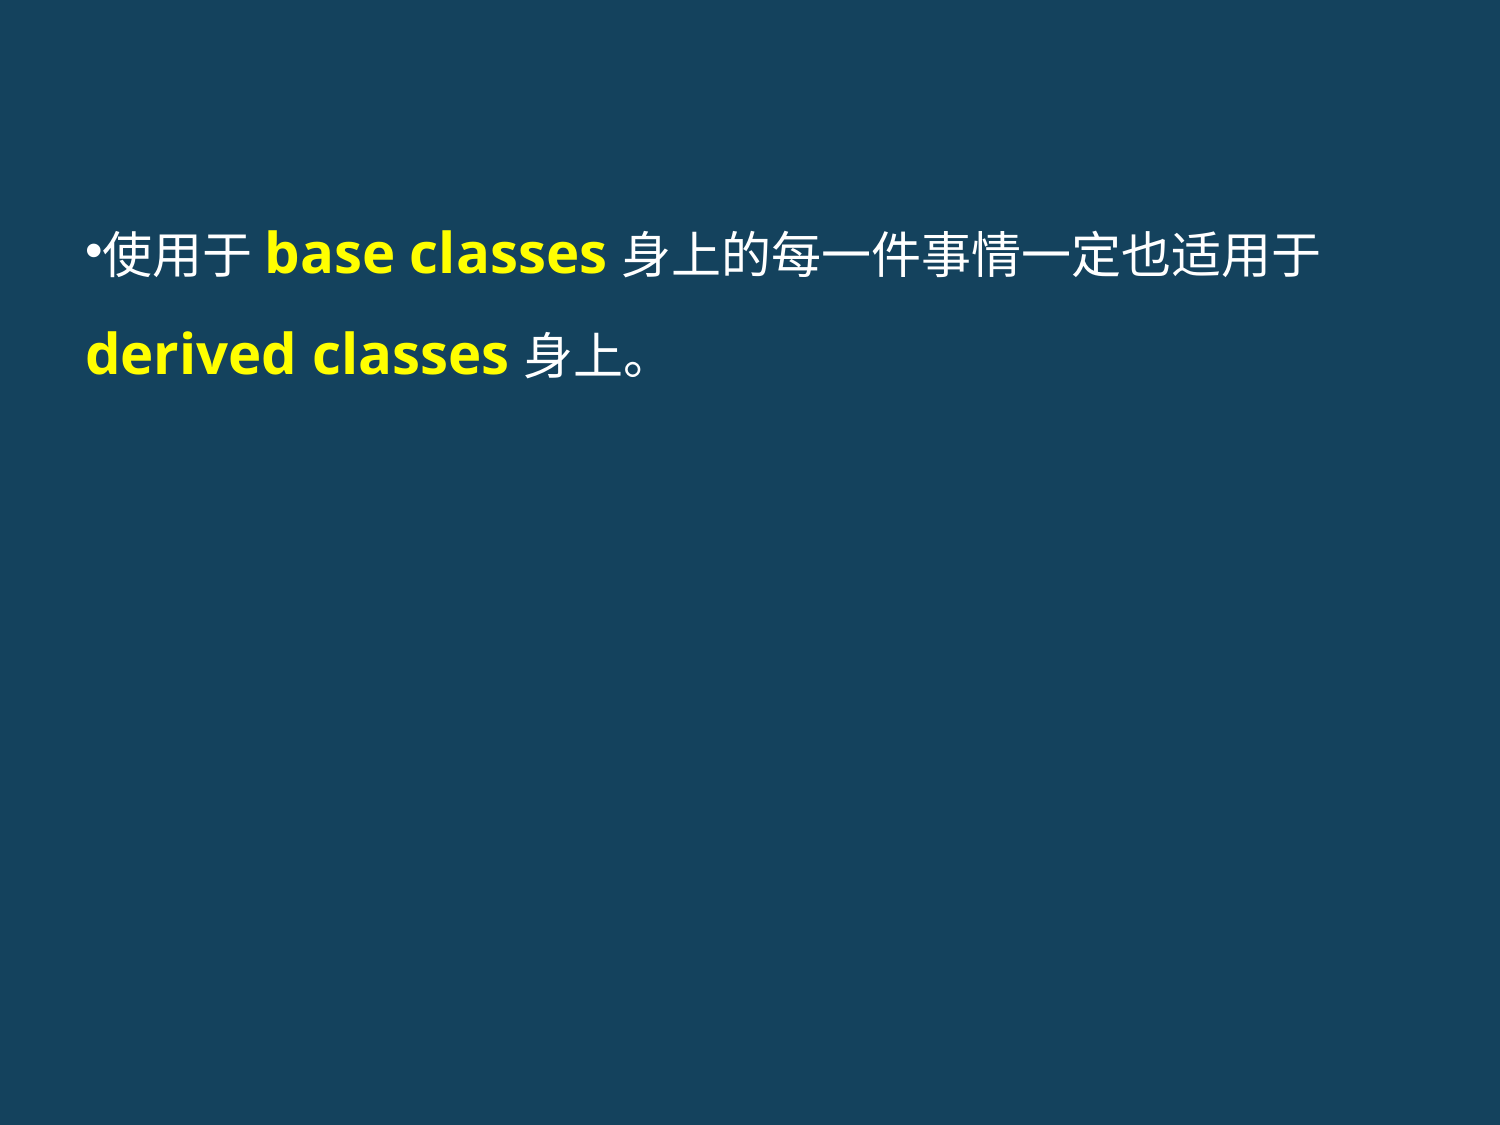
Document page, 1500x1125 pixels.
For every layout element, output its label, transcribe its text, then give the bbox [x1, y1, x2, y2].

text_box 使用于base classes身上的每一件事情一定也适用于derived classes身上。 [70, 175, 1457, 394]
